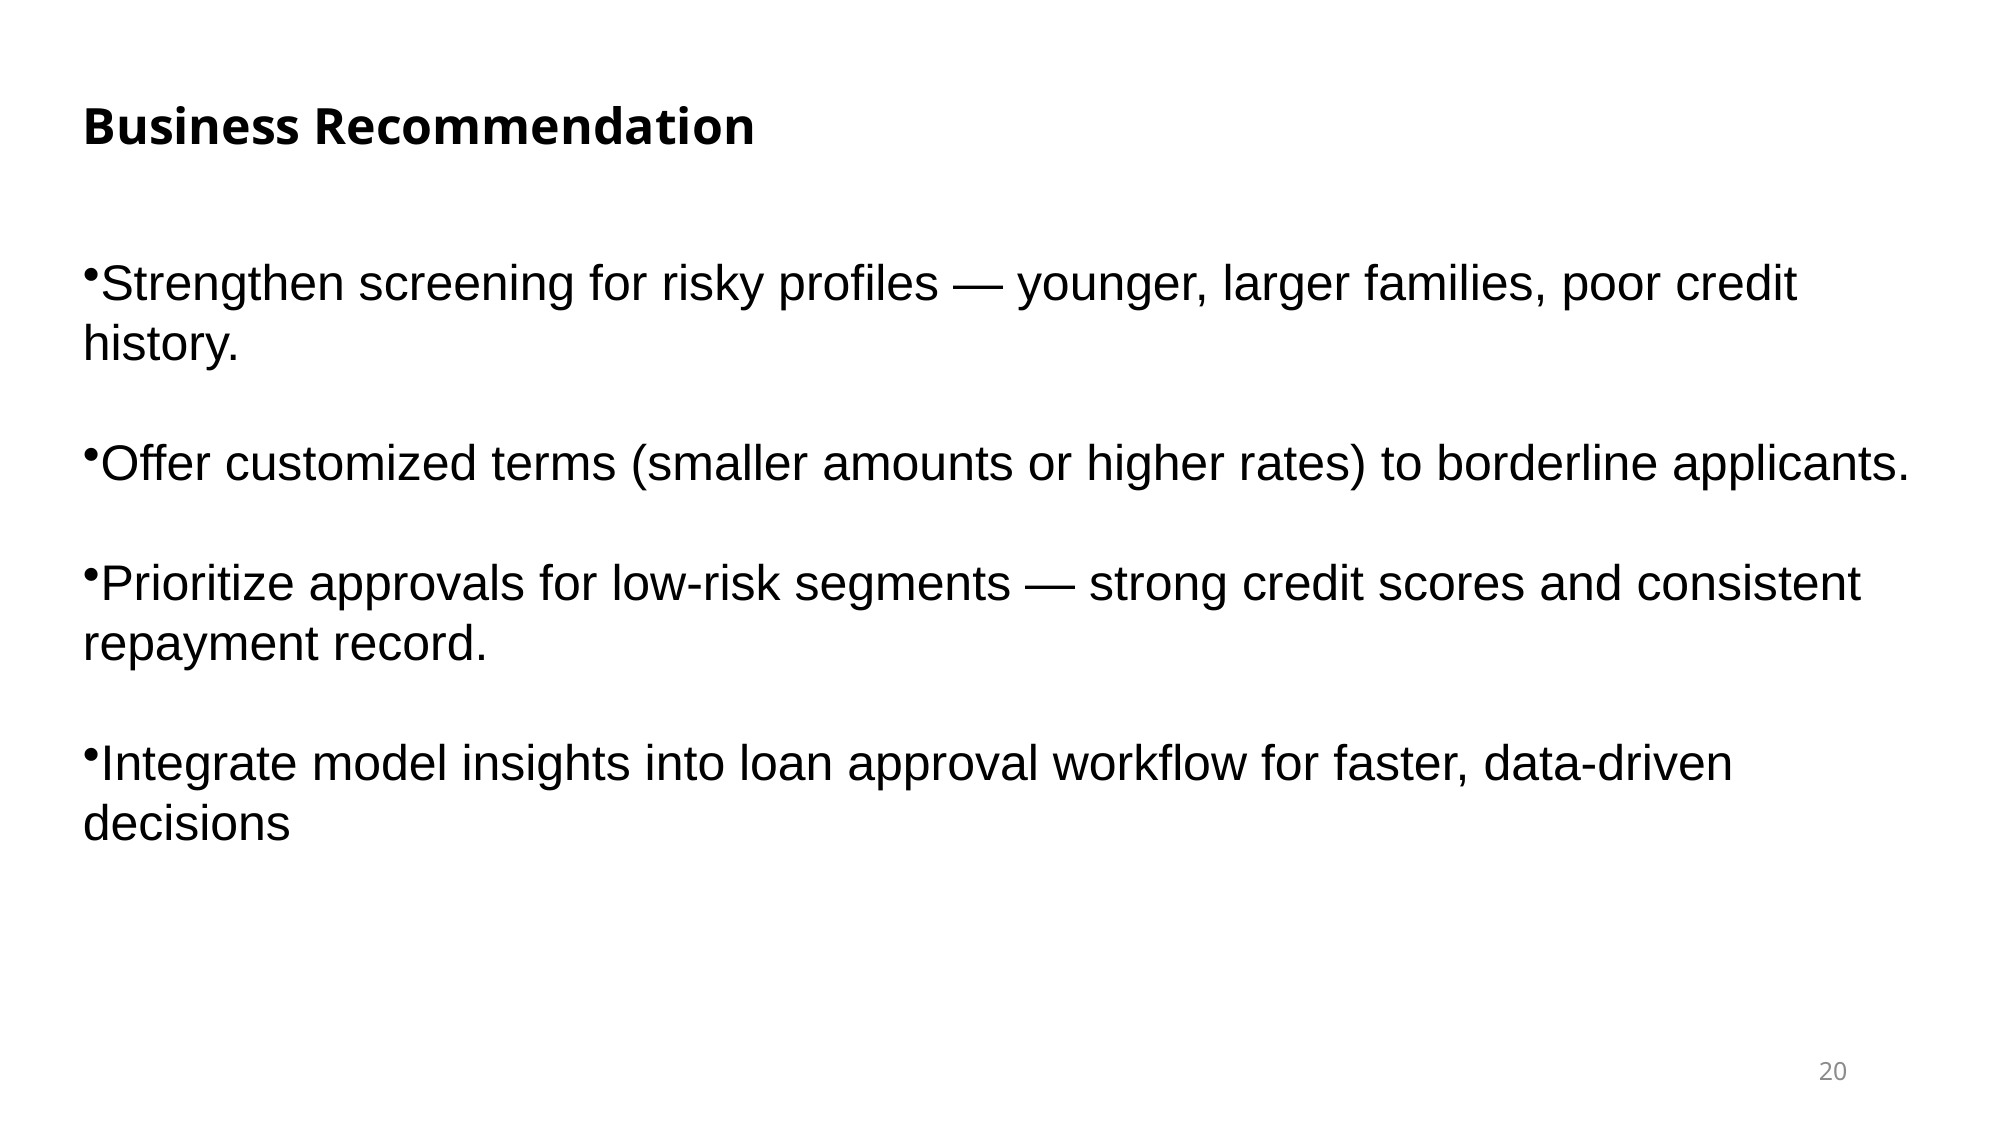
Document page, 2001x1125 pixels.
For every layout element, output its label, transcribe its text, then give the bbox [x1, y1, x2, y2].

text_box Business Recommendation [68, 87, 1069, 163]
text_box Strengthen screening for risky profiles — younger, larger families, poor credit history. Offer customized terms (smaller amounts or higher rates) to borderline applicants. Prioritize approvals for low-risk segments — strong credit scores and consistent repayment record. Integrate model insights into loan approval workflow for faster, data-driven decisions [68, 243, 1932, 858]
slide_number 20 [1412, 1042, 1863, 1103]
